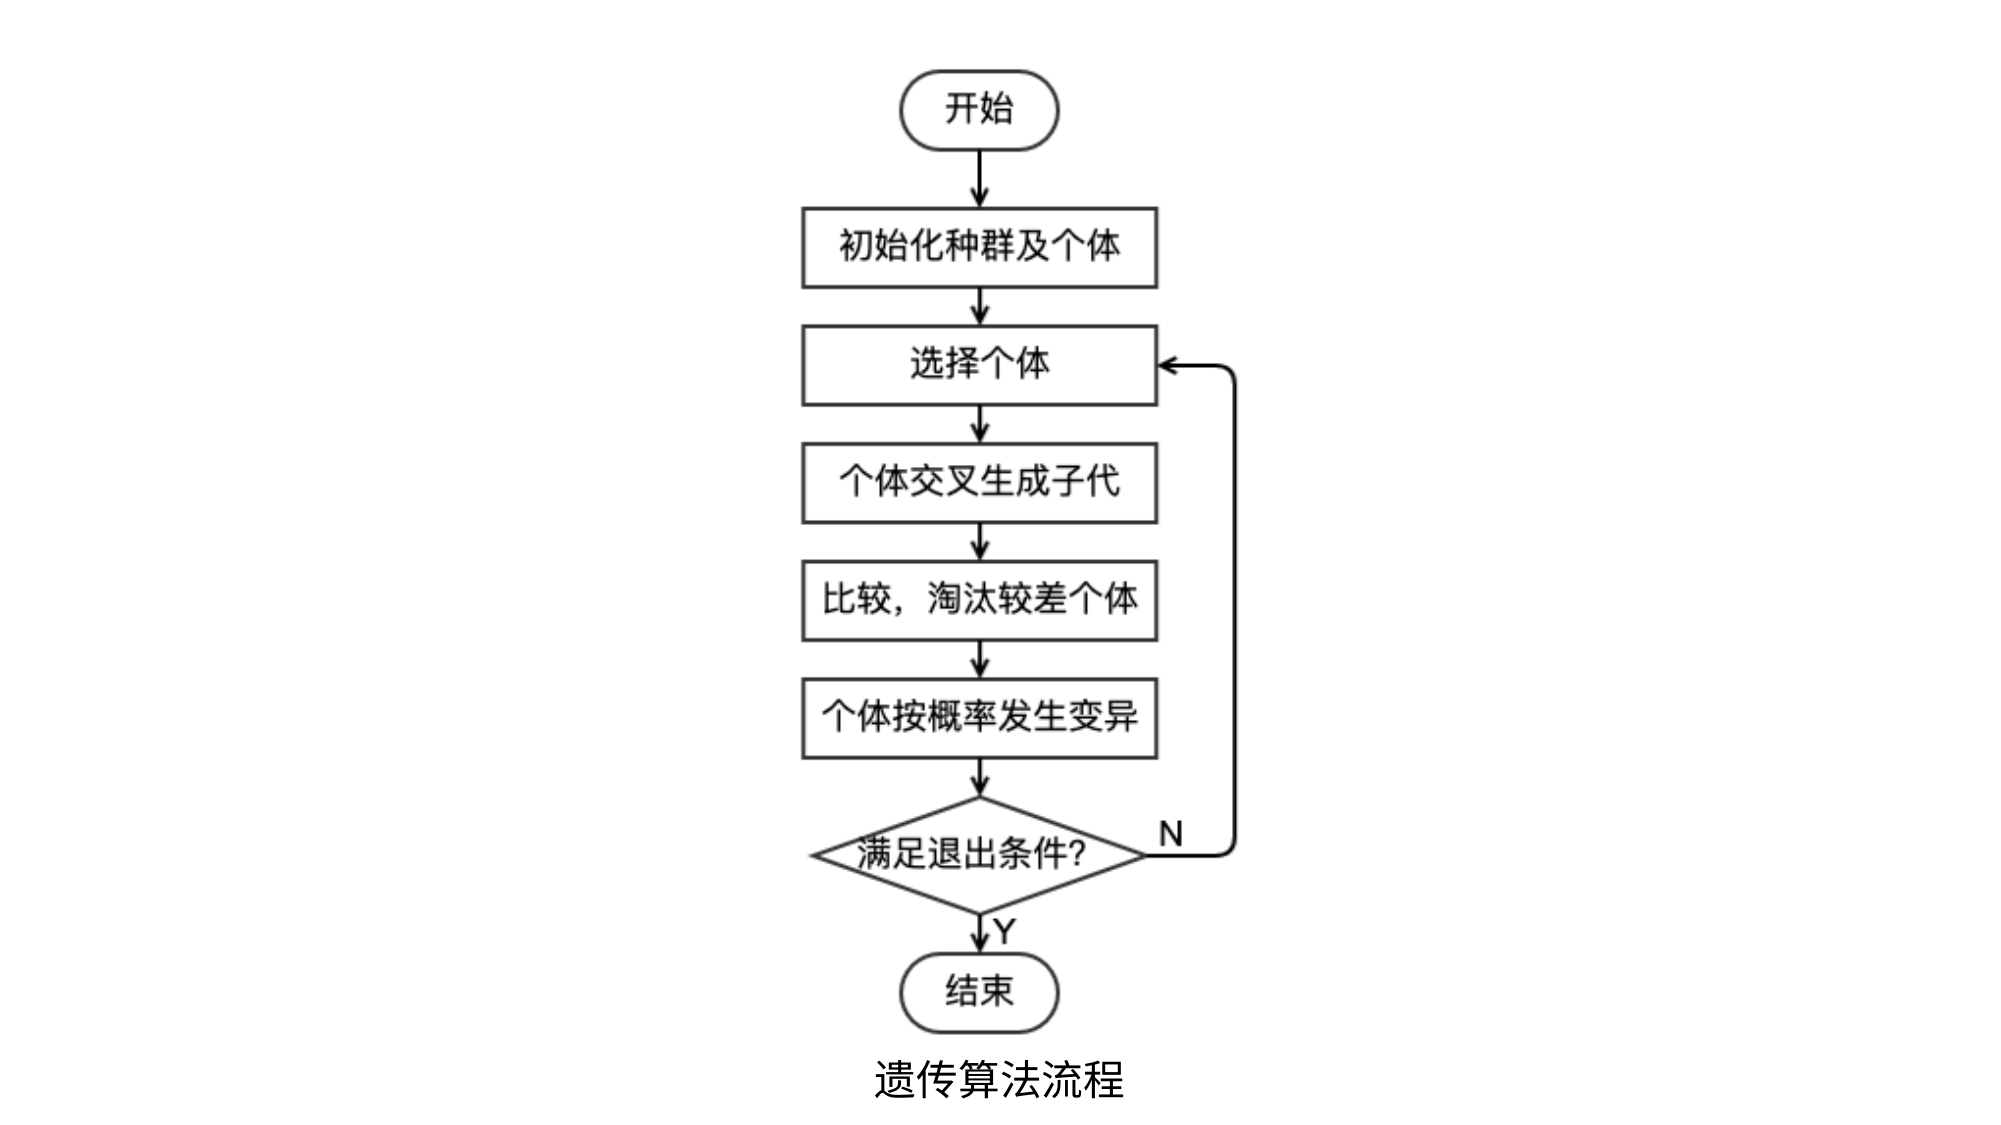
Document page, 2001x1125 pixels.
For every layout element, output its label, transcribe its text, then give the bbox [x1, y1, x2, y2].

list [633, 13, 1282, 1072]
title 遗传算法流程 [795, 1072, 1205, 1125]
